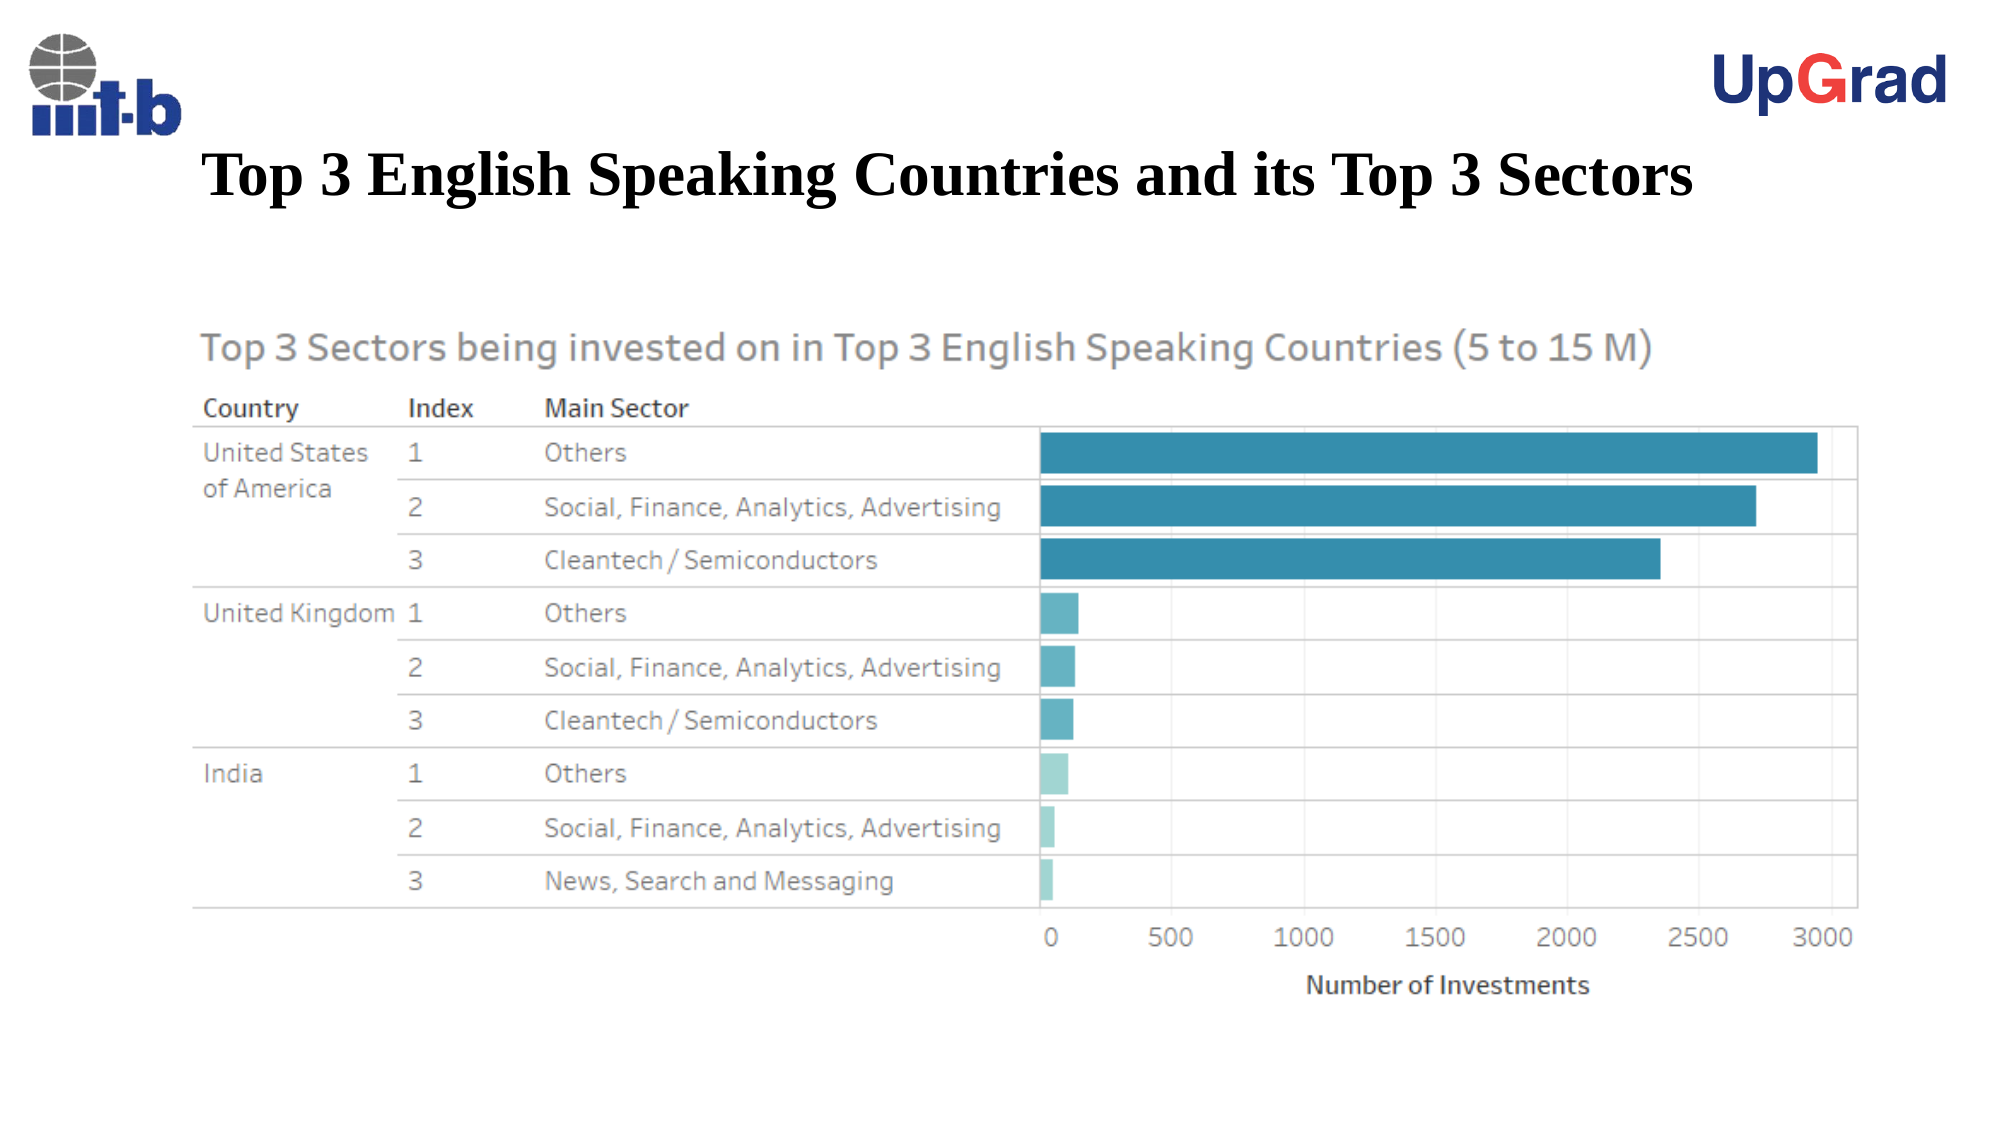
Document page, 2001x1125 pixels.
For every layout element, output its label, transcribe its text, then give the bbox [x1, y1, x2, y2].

picture [186, 310, 1876, 1020]
title Top 3 English Speaking Countries and its Top 3 Sectors [186, 104, 1715, 246]
picture [0, 29, 208, 163]
picture [1714, 53, 1952, 116]
